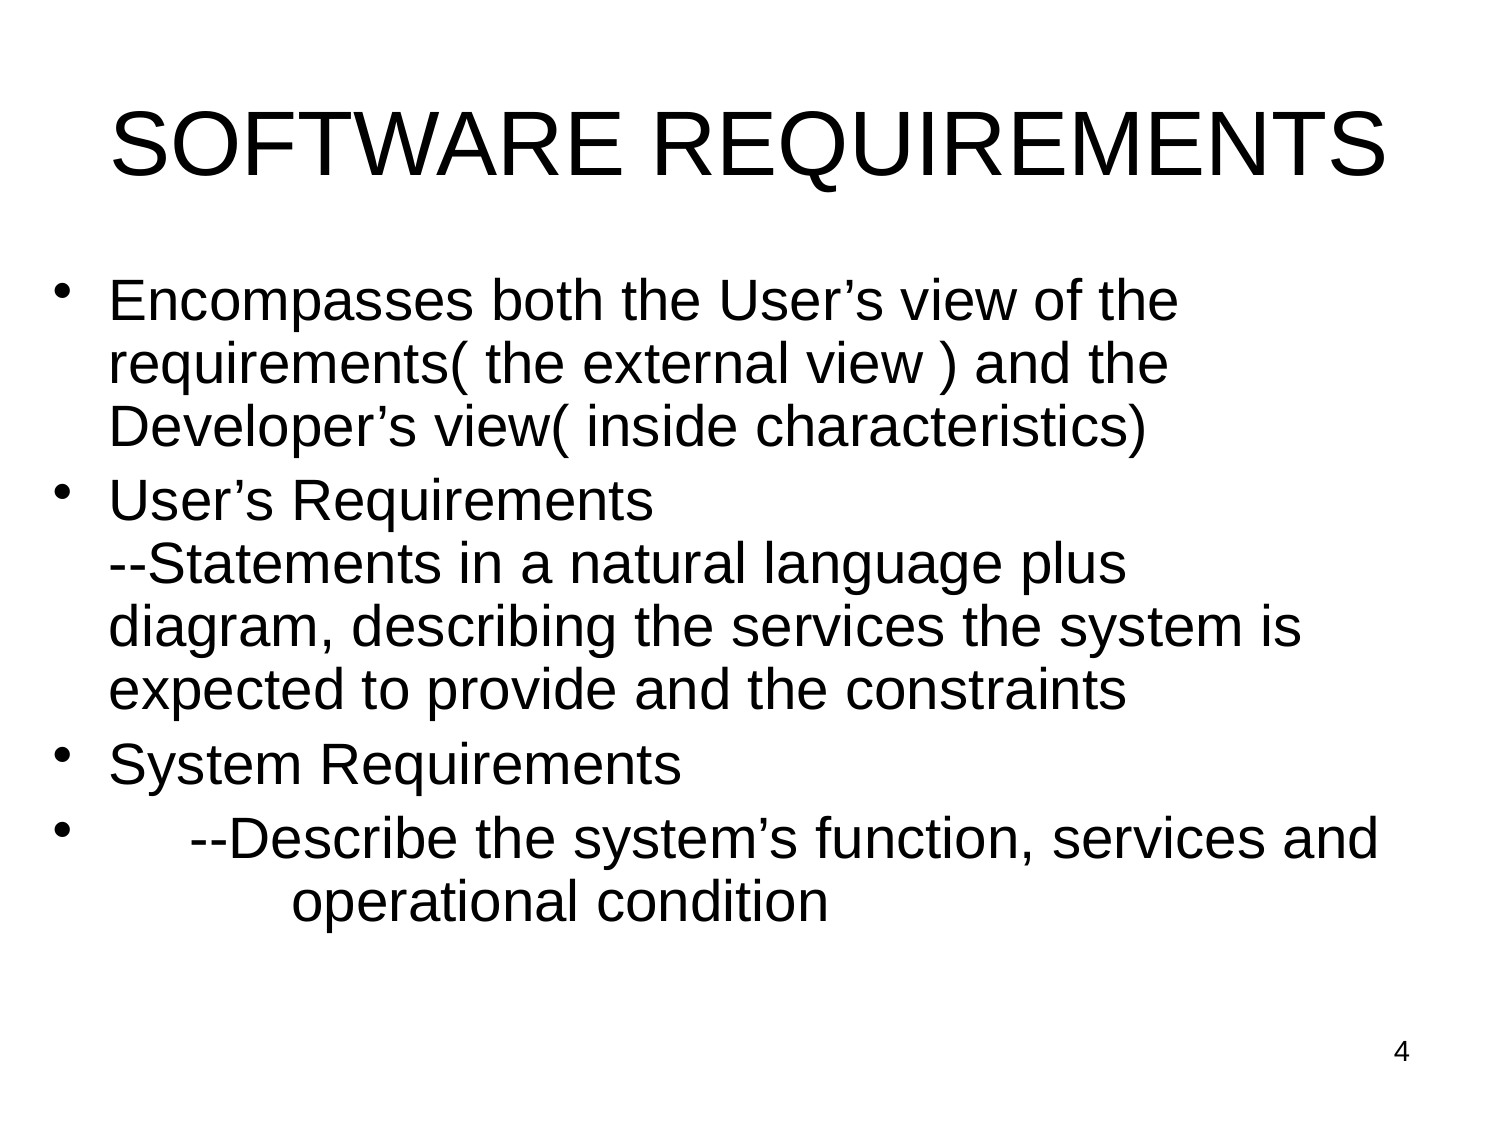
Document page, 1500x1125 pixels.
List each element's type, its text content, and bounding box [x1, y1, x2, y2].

list Encompasses both the User’s view of the requirements( the external view ) and the Developer’s view( inside characteristics) User’s Requirements --Statements in a natural language plus diagram, describing the services the system is expected to provide and the constraints System Requirements --Describe the system’s function, services and operational condition [37, 262, 1475, 1005]
slide_number 4 [1074, 1024, 1426, 1103]
title SOFTWARE REQUIREMENTS [75, 45, 1425, 233]
